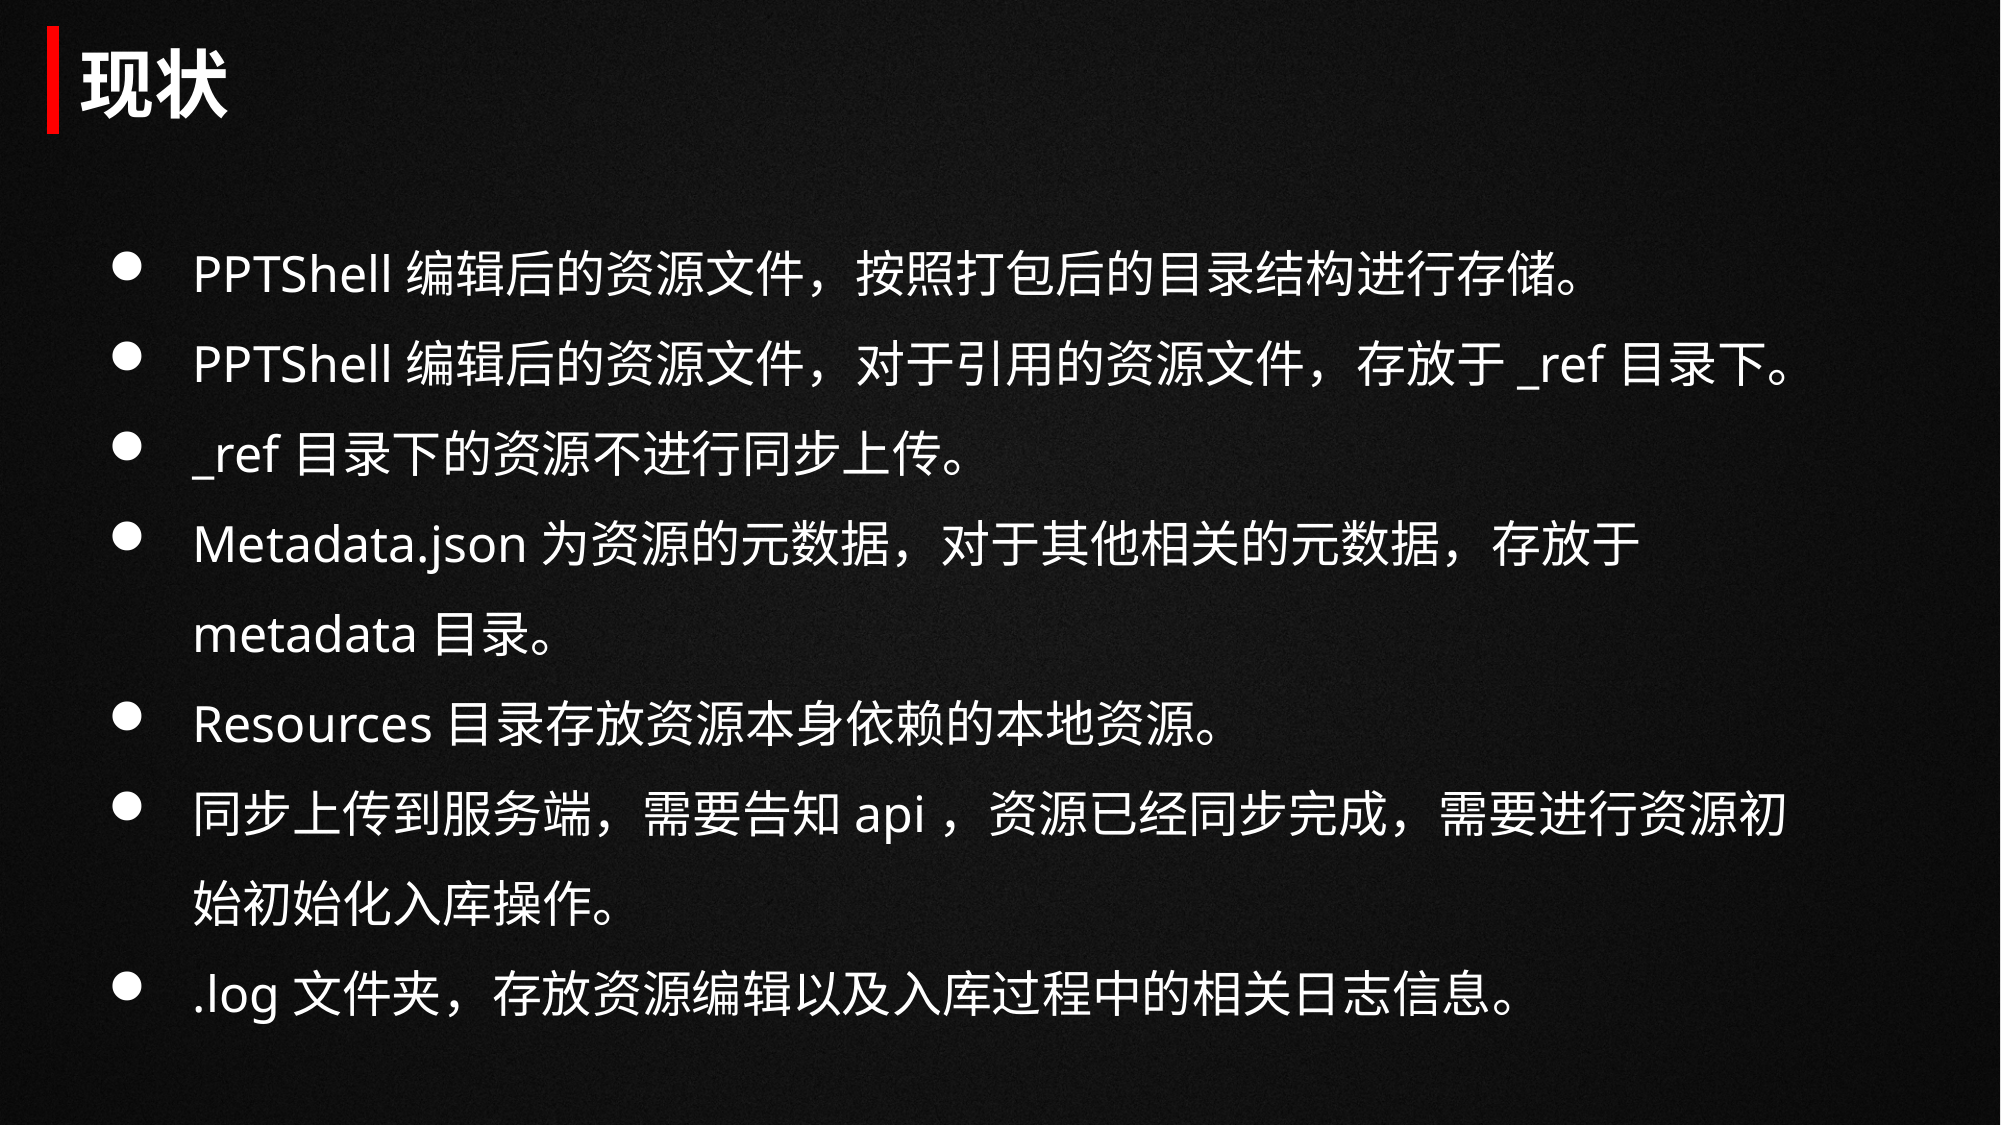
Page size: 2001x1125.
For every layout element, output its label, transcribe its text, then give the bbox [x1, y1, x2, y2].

text_box PPTShell编辑后的资源文件，按照打包后的目录结构进行存储。 PPTShell编辑后的资源文件，对于引用的资源文件，存放于_ref目录下。 _ref目录下的资源不进行同步上传。 Metadata.json为资源的元数据，对于其他相关的元数据，存放于metadata目录。 Resources目录存放资源本身依赖的本地资源。 同步上传到服务端，需要告知api，资源已经同步完成，需要进行资源初始初始化入库操作。 .log文件夹，存放资源编辑以及入库过程中的相关日志信息。 [93, 205, 1846, 1031]
text_box 现状 [64, 47, 1577, 119]
picture [0, 0, 2001, 1125]
